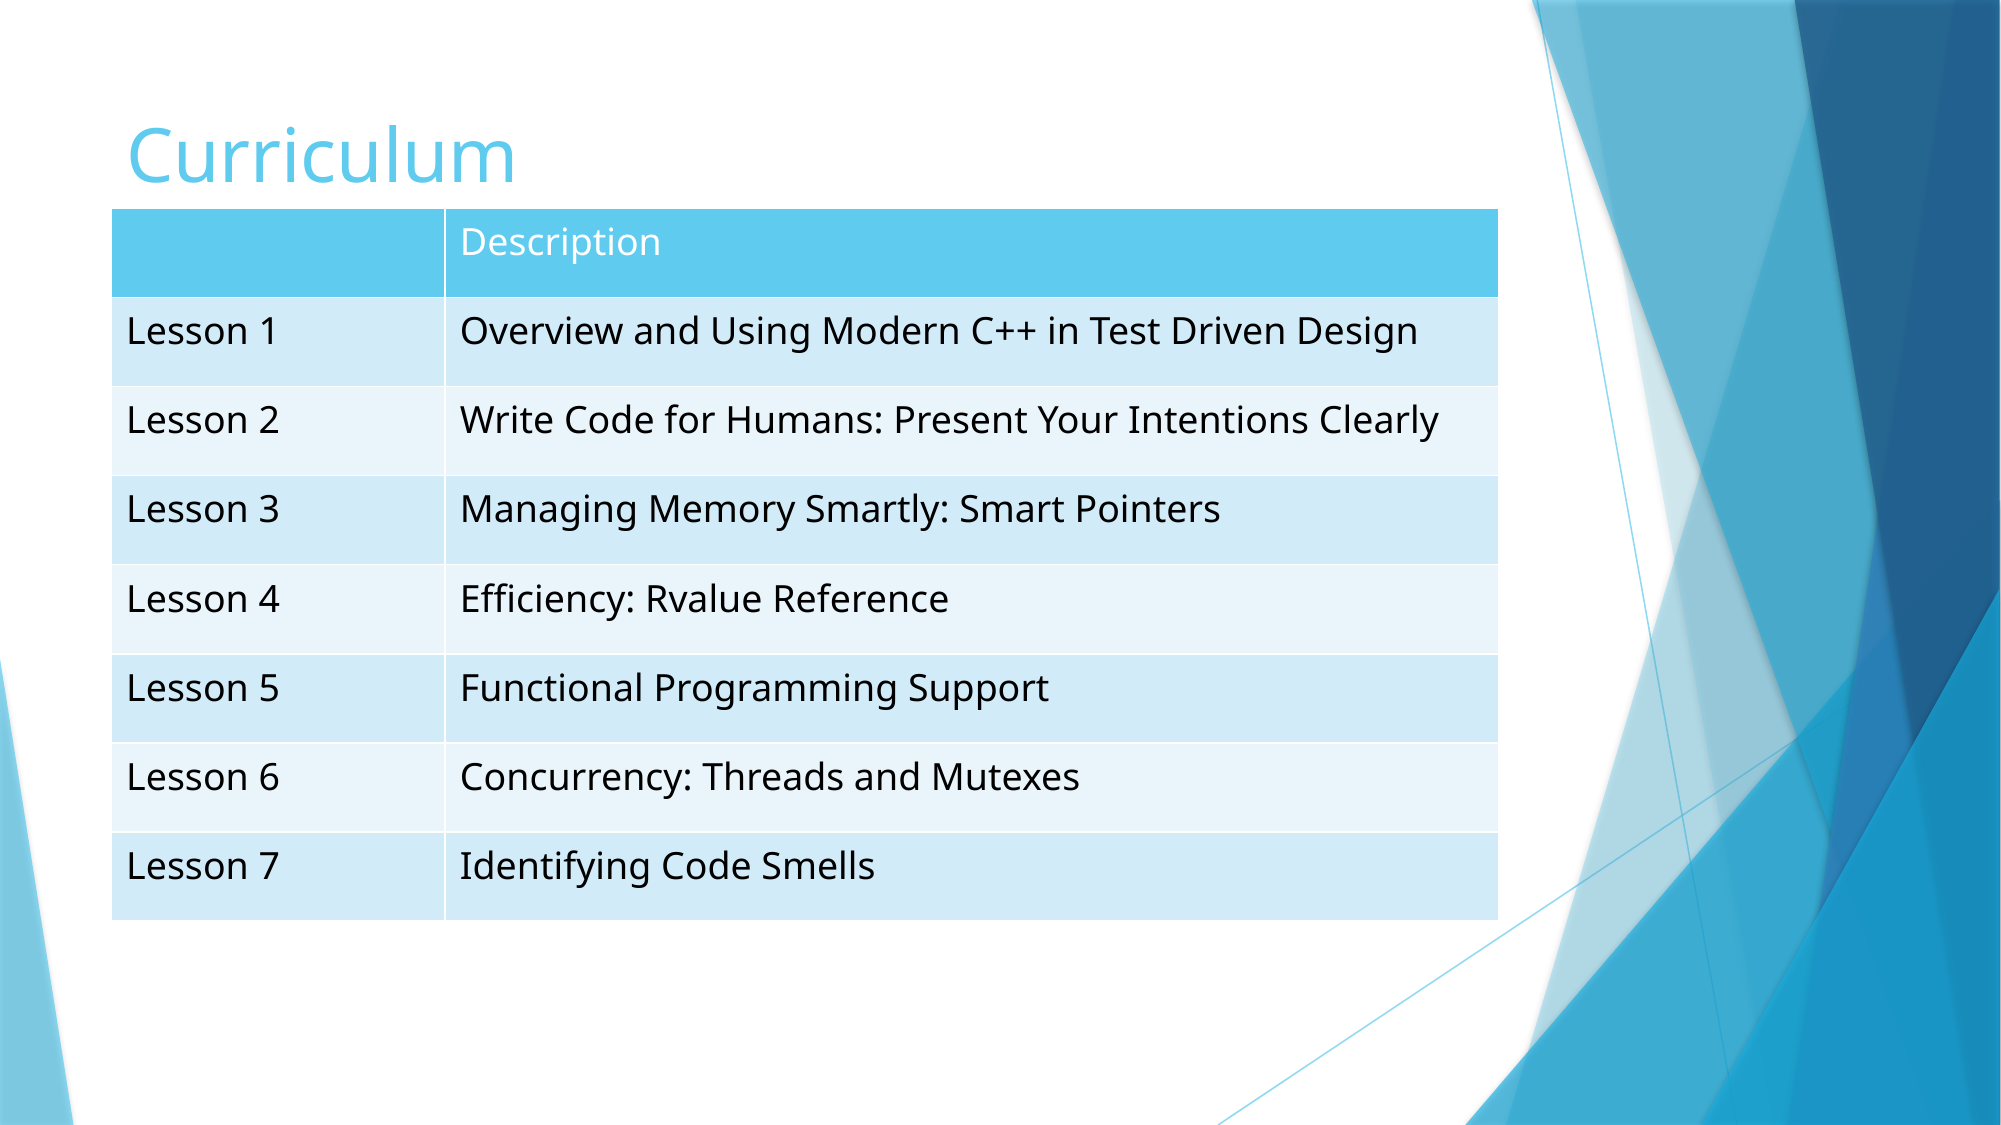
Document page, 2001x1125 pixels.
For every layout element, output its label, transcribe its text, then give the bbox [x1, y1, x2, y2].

table_cell Lesson 5 [112, 655, 444, 742]
table_header Description [446, 209, 1498, 297]
table_cell Lesson 6 [112, 744, 444, 831]
table_cell Lesson 2 [112, 387, 444, 475]
table_cell Efficiency: Rvalue Reference [446, 565, 1498, 653]
table_header [112, 209, 444, 297]
table_cell Lesson 1 [112, 298, 444, 386]
table_cell Lesson 7 [112, 833, 444, 920]
title Curriculum [111, 99, 1522, 317]
table_cell Functional Programming Support [446, 655, 1498, 742]
table_cell Concurrency: Threads and Mutexes [446, 744, 1498, 831]
table_cell Write Code for Humans: Present Your Intentions Clearly [446, 387, 1498, 475]
table_cell Overview and Using Modern C++ in Test Driven Design [446, 298, 1498, 386]
table_cell Identifying Code Smells [446, 833, 1498, 920]
table_cell Lesson 4 [112, 565, 444, 653]
table_cell Managing Memory Smartly: Smart Pointers [446, 476, 1498, 564]
table_cell Lesson 3 [112, 476, 444, 564]
